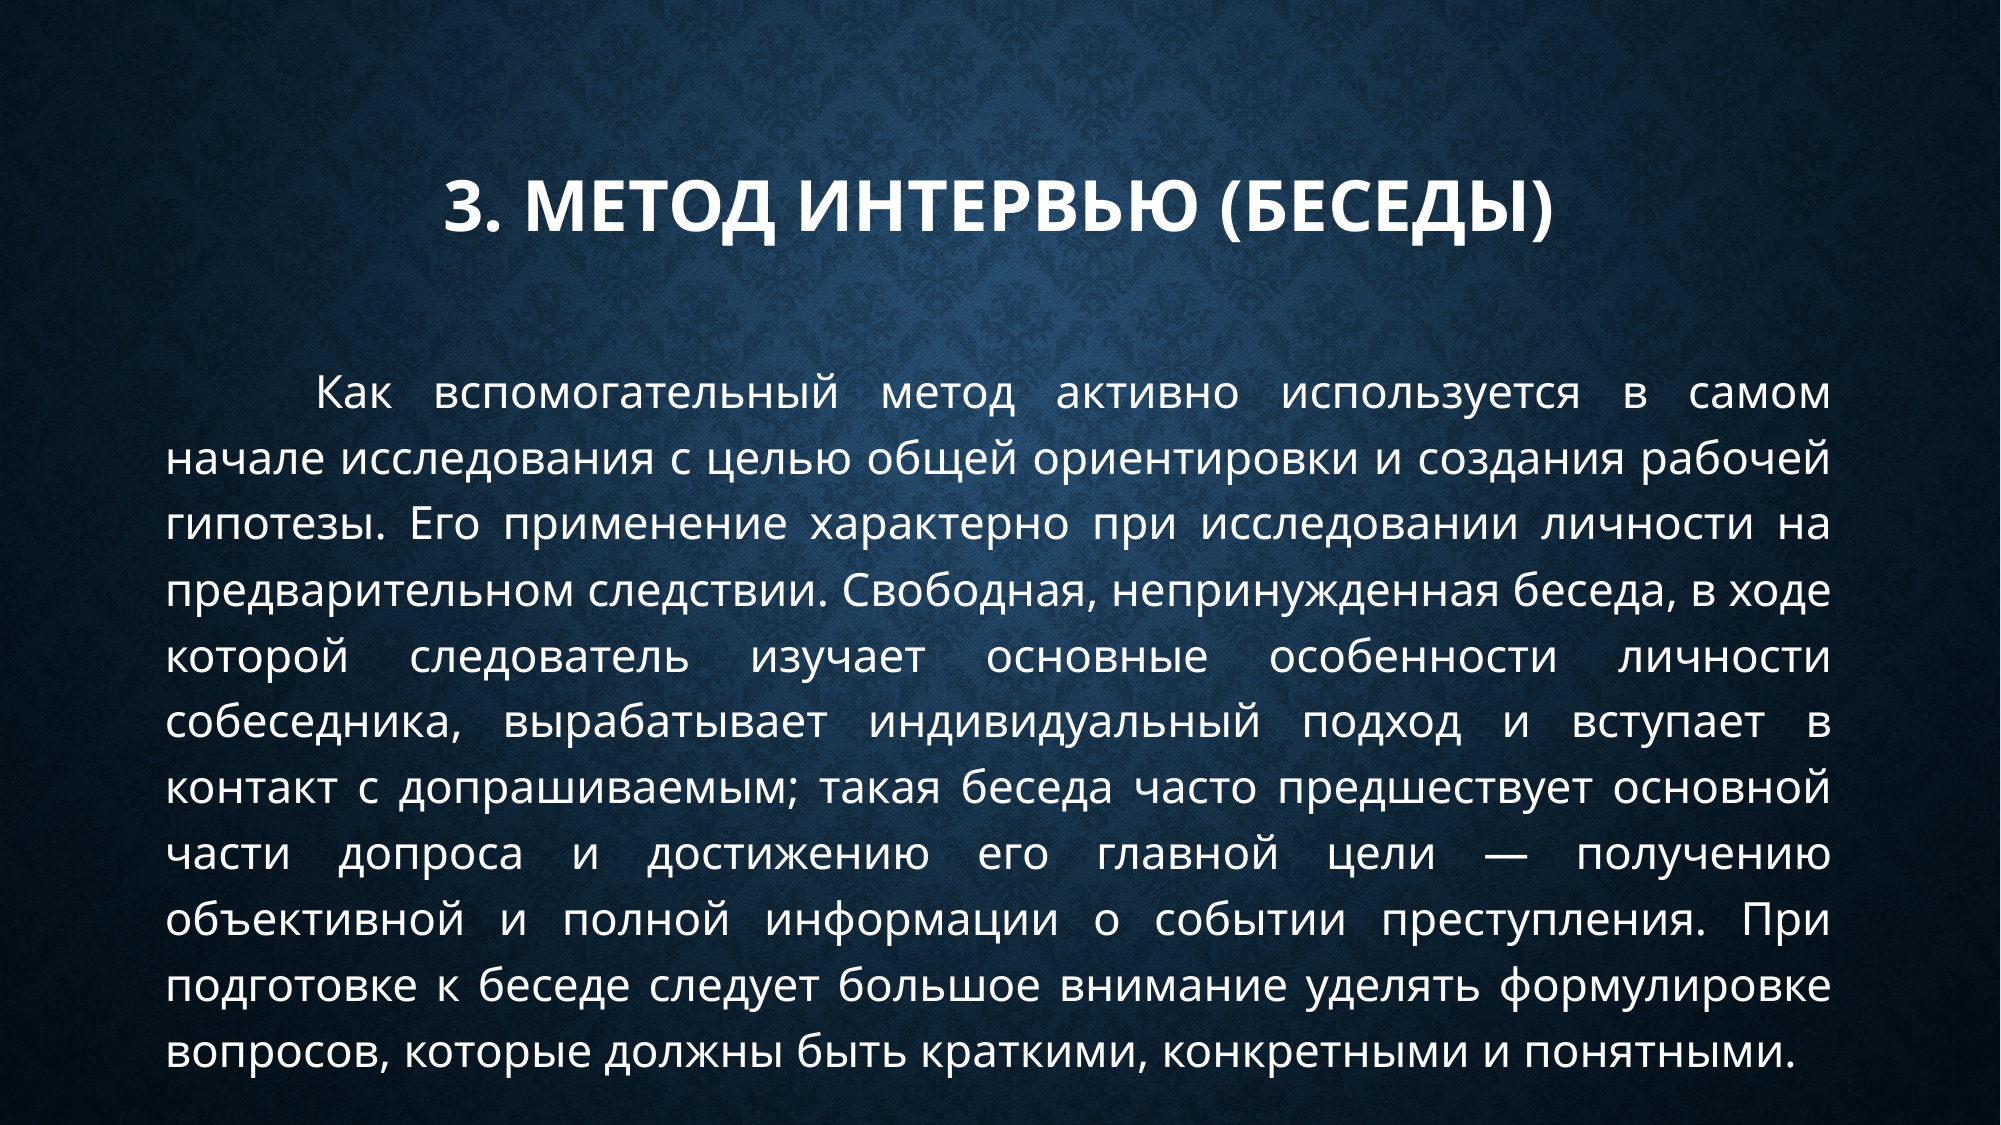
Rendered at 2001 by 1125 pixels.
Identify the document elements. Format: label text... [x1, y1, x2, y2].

title 3. Метод интервью (беседы) [149, 99, 1849, 318]
list Как вспомогательный метод активно используется в самом начале исследования с целью общей ориентировки и создания рабочей гипотезы. Его применение характерно при исследовании личности на предварительном следствии. Свободная, непринужденная беседа, в ходе которой следователь изучает основные особенности личности собеседника, вырабатывает индивидуальный подход и вступает в контакт с допрашиваемым; такая беседа часто предшествует основной части допроса и достижению его главной цели — получению объективной и полной информации о событии преступления. При подготовке к беседе следует большое внимание уделять формулировке вопросов, которые должны быть краткими, конкретными и понятными. [149, 343, 1849, 950]
